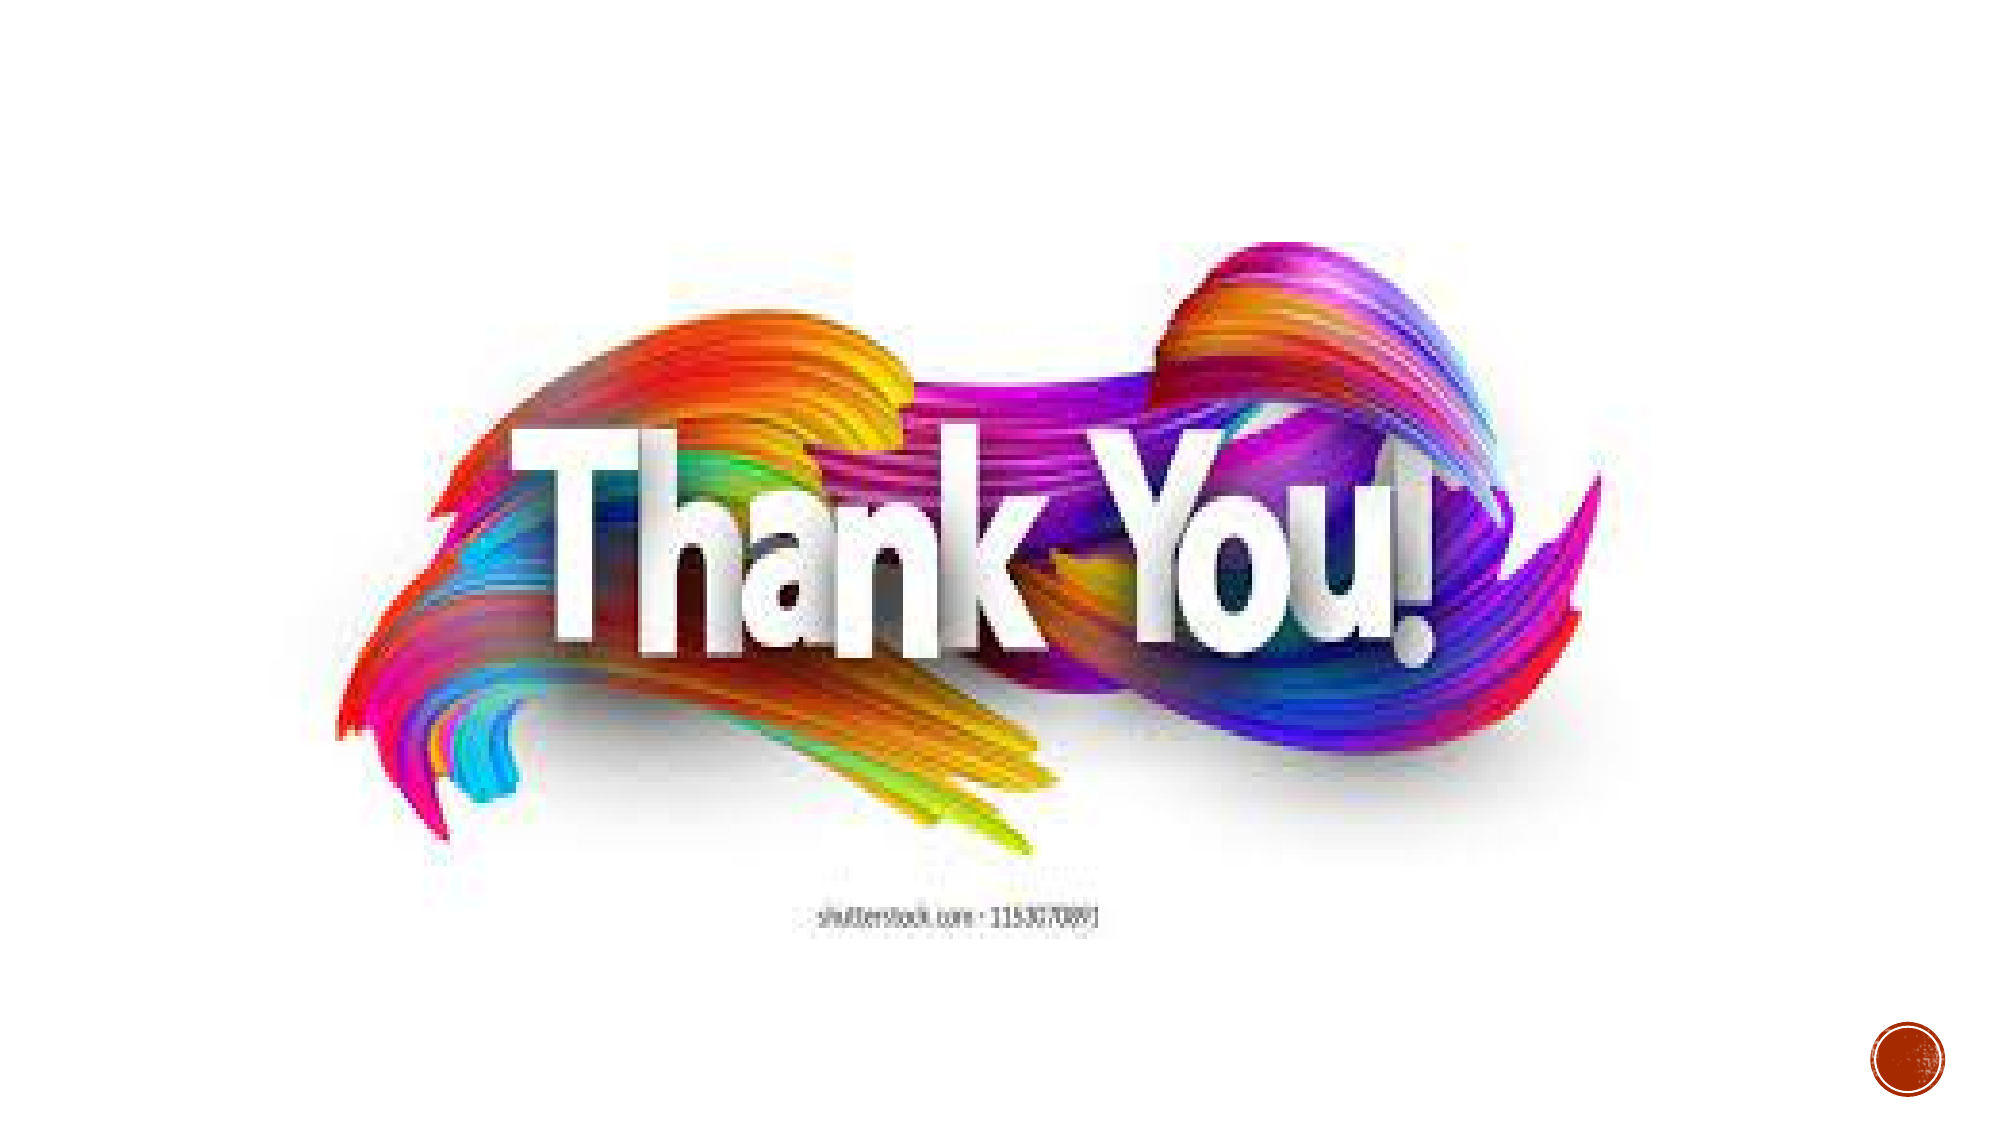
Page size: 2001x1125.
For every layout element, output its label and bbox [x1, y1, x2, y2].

picture [241, 243, 1677, 938]
